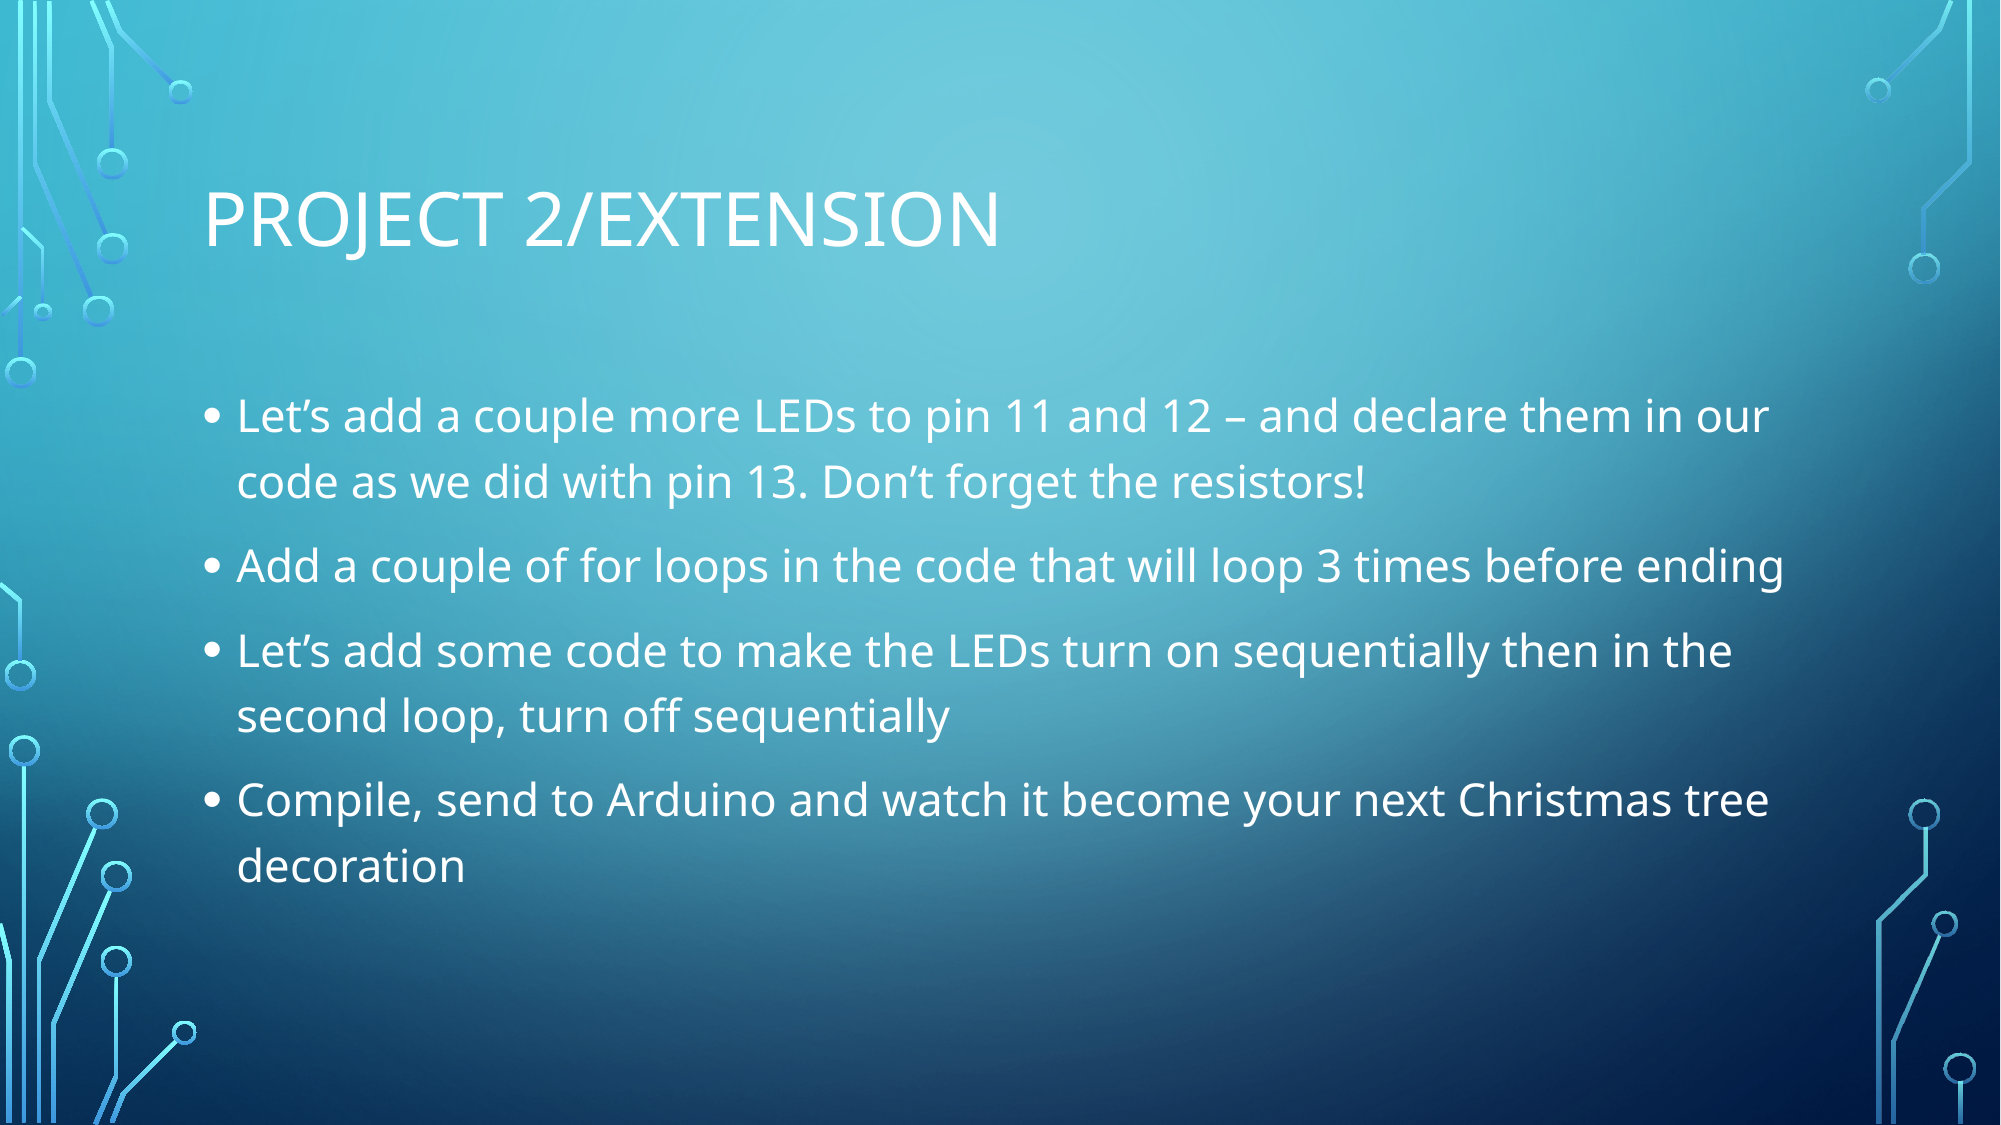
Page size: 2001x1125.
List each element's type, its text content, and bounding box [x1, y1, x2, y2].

title Project 2/extension [187, 101, 1813, 344]
list Let’s add a couple more LEDs to pin 11 and 12 – and declare them in our code as we did with pin 13. Don’t forget the resistors! Add a couple of for loops in the code that will loop 3 times before ending Let’s add some code to make the LEDs turn on sequentially then in the second loop, turn off sequentially Compile, send to Arduino and watch it become your next Christmas tree decoration [187, 369, 1813, 950]
